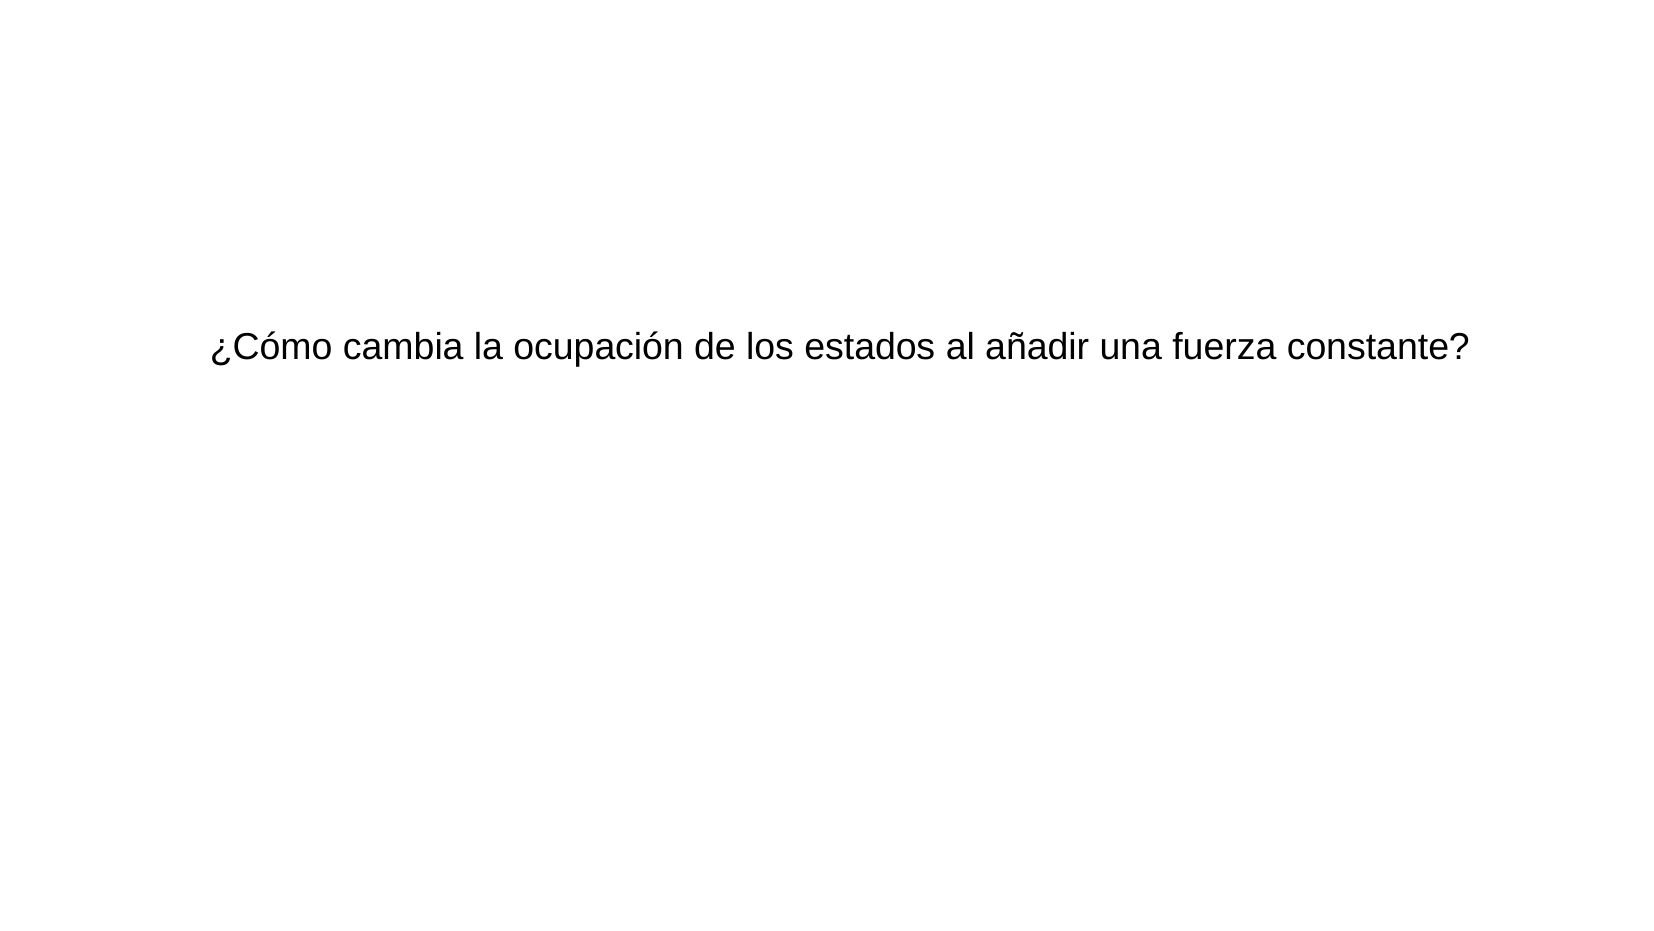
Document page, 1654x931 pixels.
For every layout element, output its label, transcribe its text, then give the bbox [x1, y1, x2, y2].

text_box ¿Cómo cambia la ocupación de los estados al añadir una fuerza constante? [194, 314, 1485, 375]
